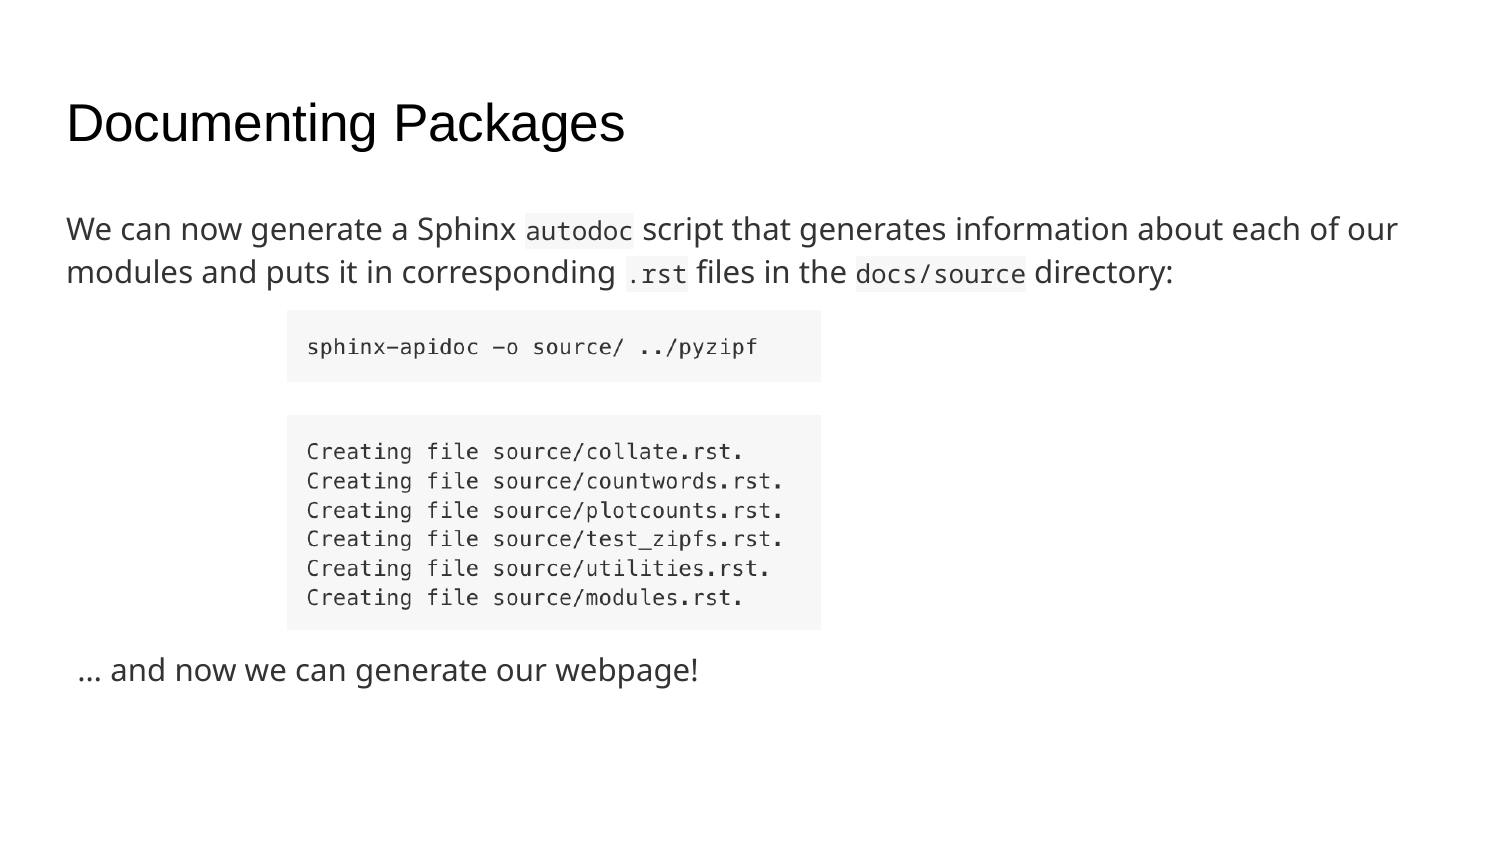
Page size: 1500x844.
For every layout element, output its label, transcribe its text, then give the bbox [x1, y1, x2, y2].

list … and now we can generate our webpage! [62, 629, 1461, 772]
list We can now generate a Sphinx autodoc script that generates information about each of our modules and puts it in corresponding .rst files in the docs/source directory: [51, 189, 1449, 331]
title Documenting Packages [51, 72, 1449, 167]
picture [286, 308, 821, 631]
